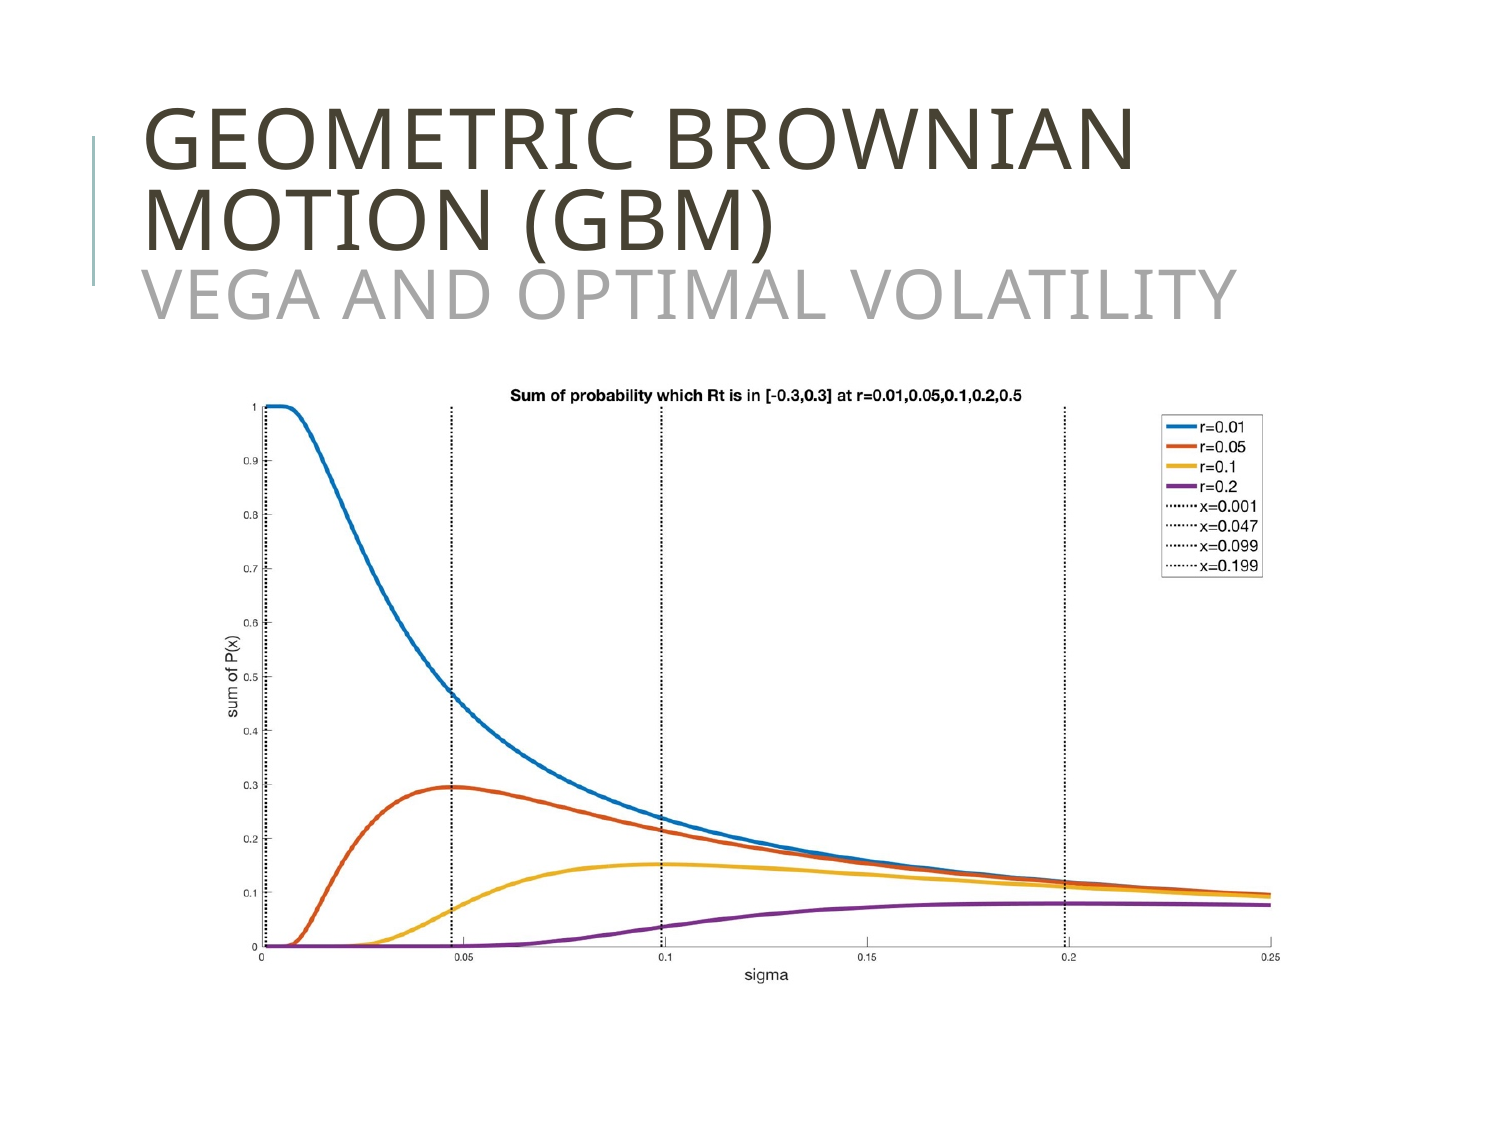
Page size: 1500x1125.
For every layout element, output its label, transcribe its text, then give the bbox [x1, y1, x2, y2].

title Geometric Brownian Motion (GBM) Vega and Optimal Volatility [126, 96, 1322, 342]
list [186, 356, 1313, 1019]
